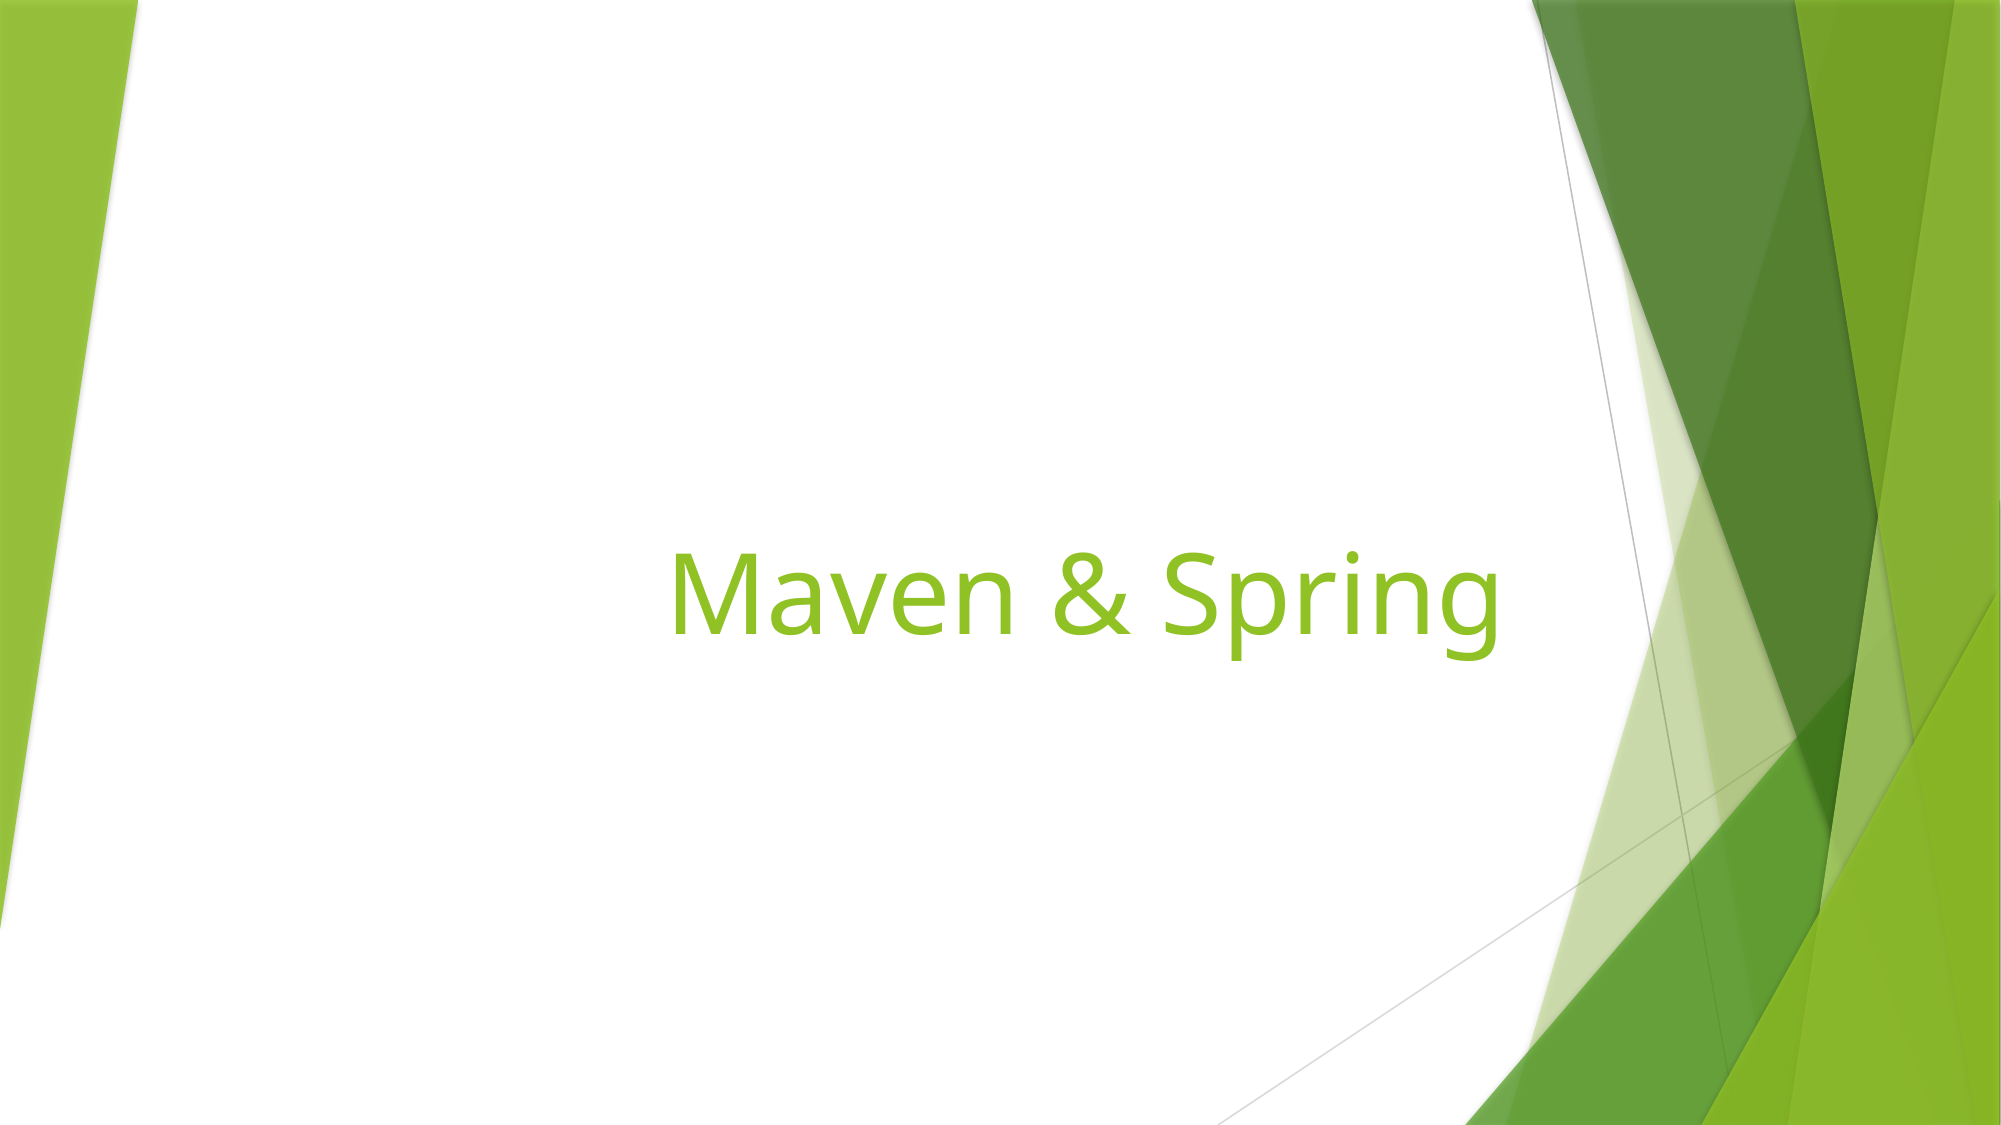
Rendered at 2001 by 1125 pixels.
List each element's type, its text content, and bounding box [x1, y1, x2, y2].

title Maven & Spring [247, 394, 1522, 665]
